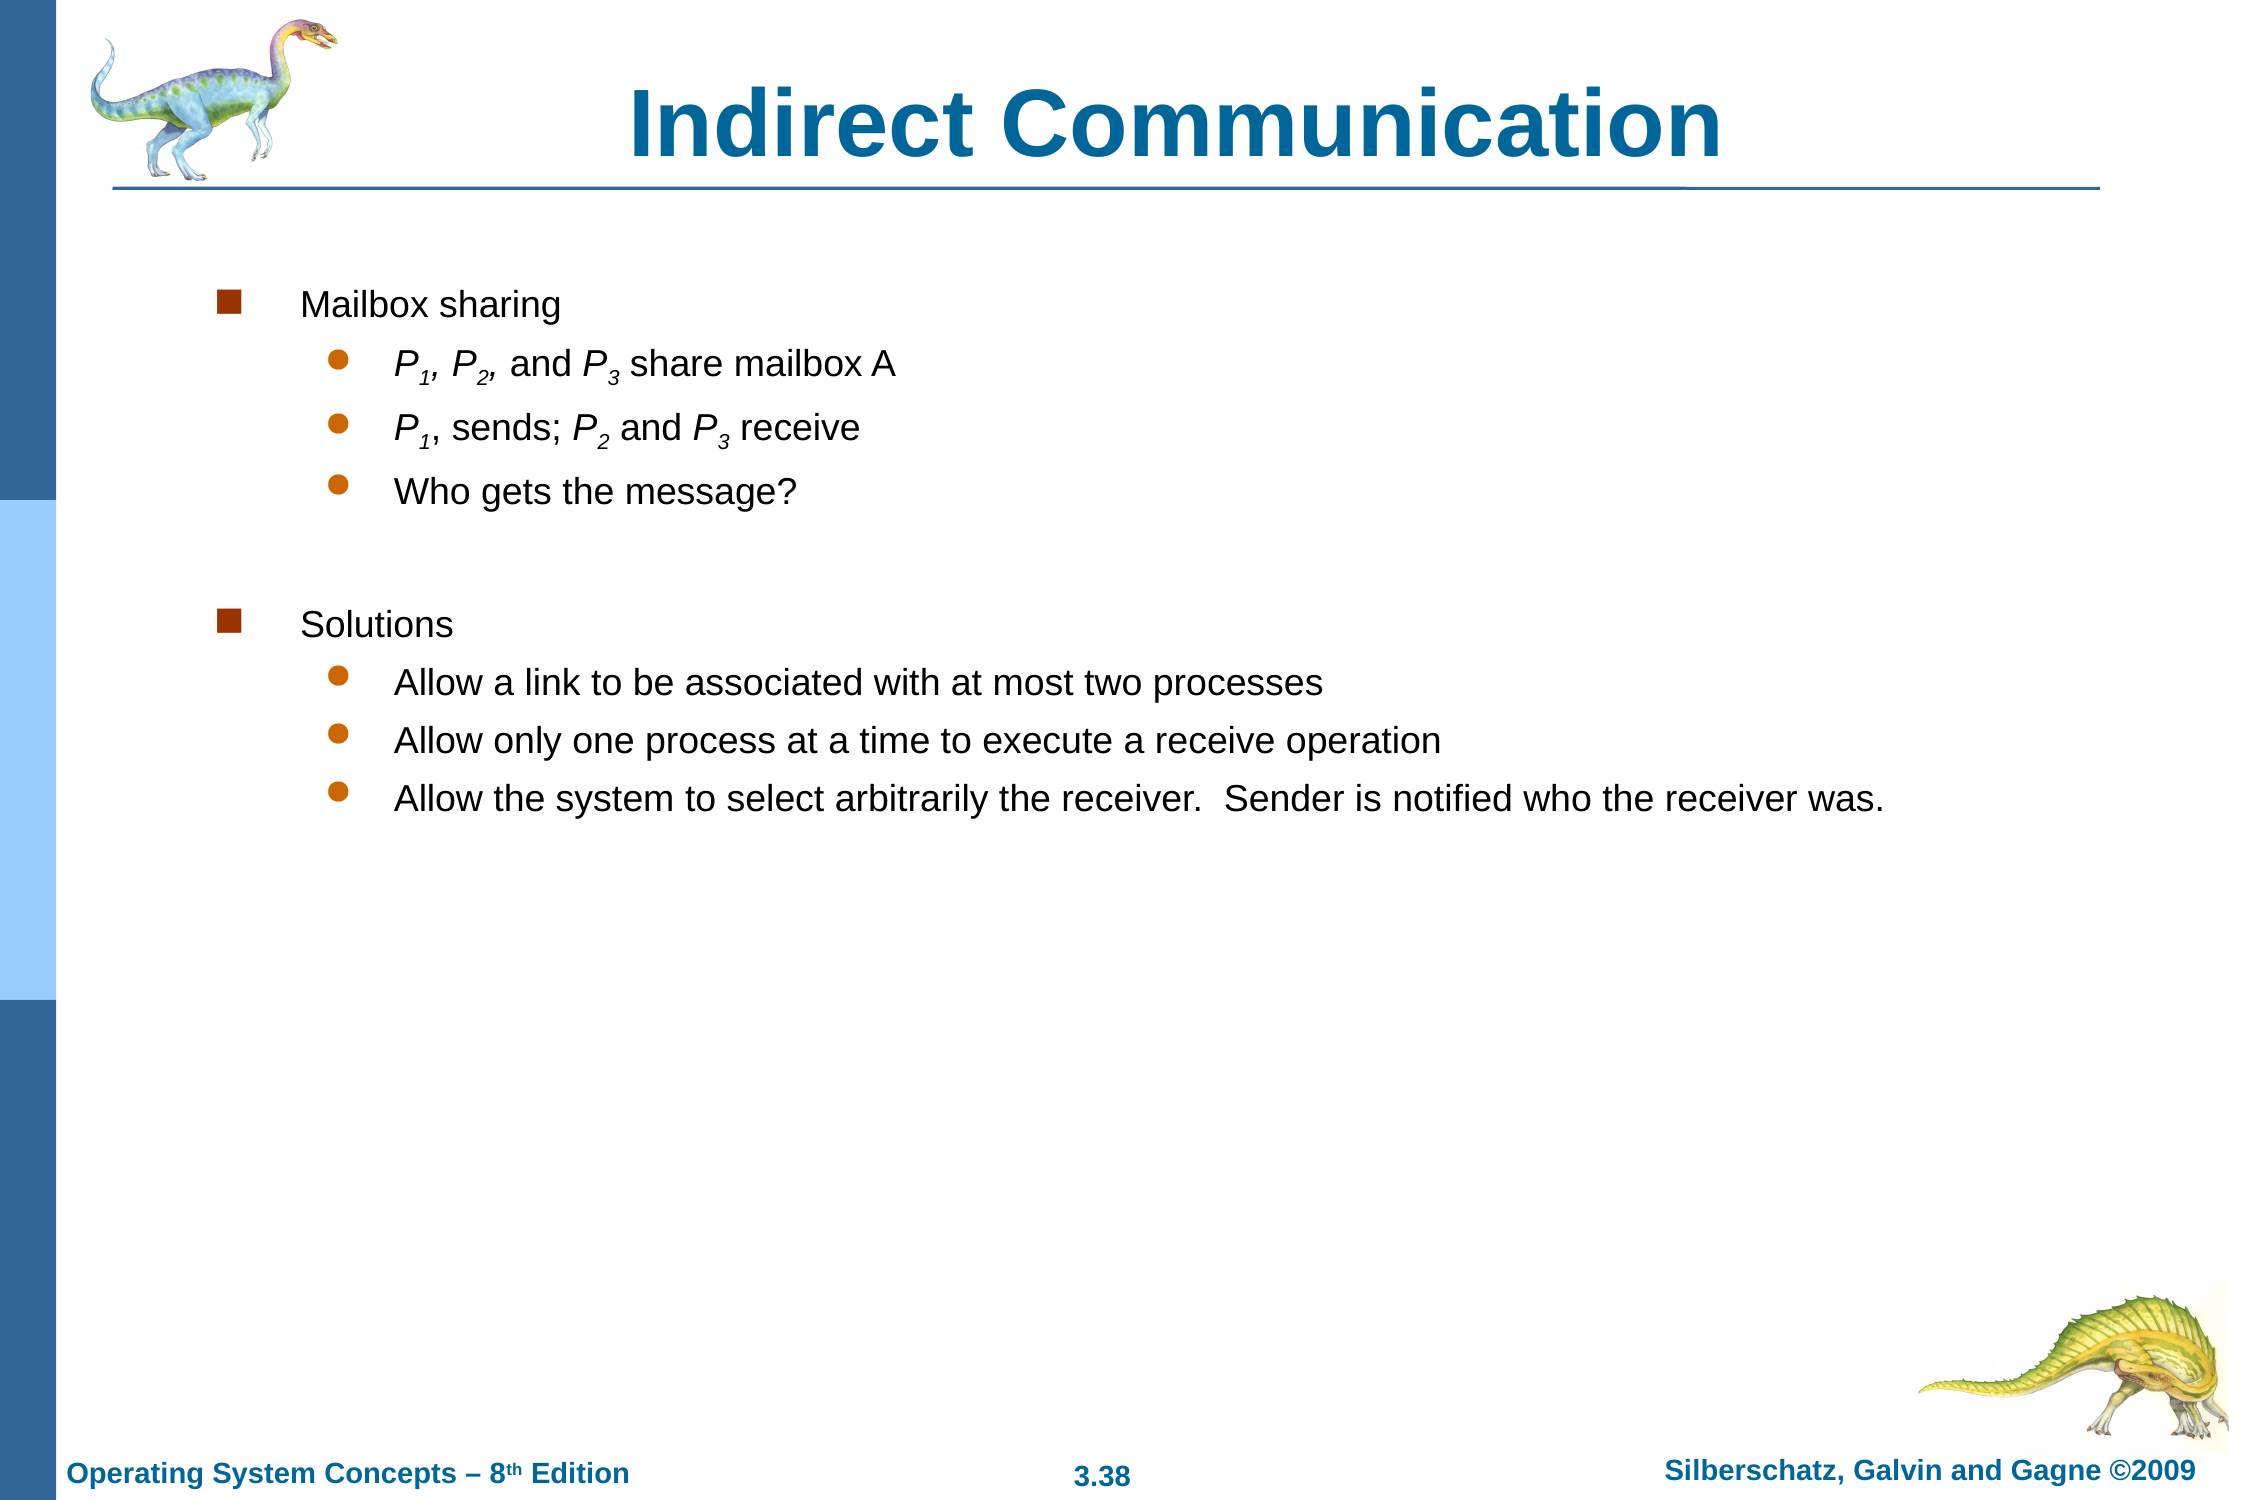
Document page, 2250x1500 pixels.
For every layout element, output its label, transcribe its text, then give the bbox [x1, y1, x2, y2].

picture [1913, 1279, 2229, 1453]
picture [70, 0, 365, 199]
list Mailbox sharing P1, P2, and P3 share mailbox A P1, sends; P2 and P3 receive Who gets the message? Solutions Allow a link to be associated with at most two processes Allow only one process at a time to execute a receive operation Allow the system to select arbitrarily the receiver. Sender is notified who the receiver was. [198, 269, 2093, 1261]
title Indirect Communication [215, 60, 2138, 187]
